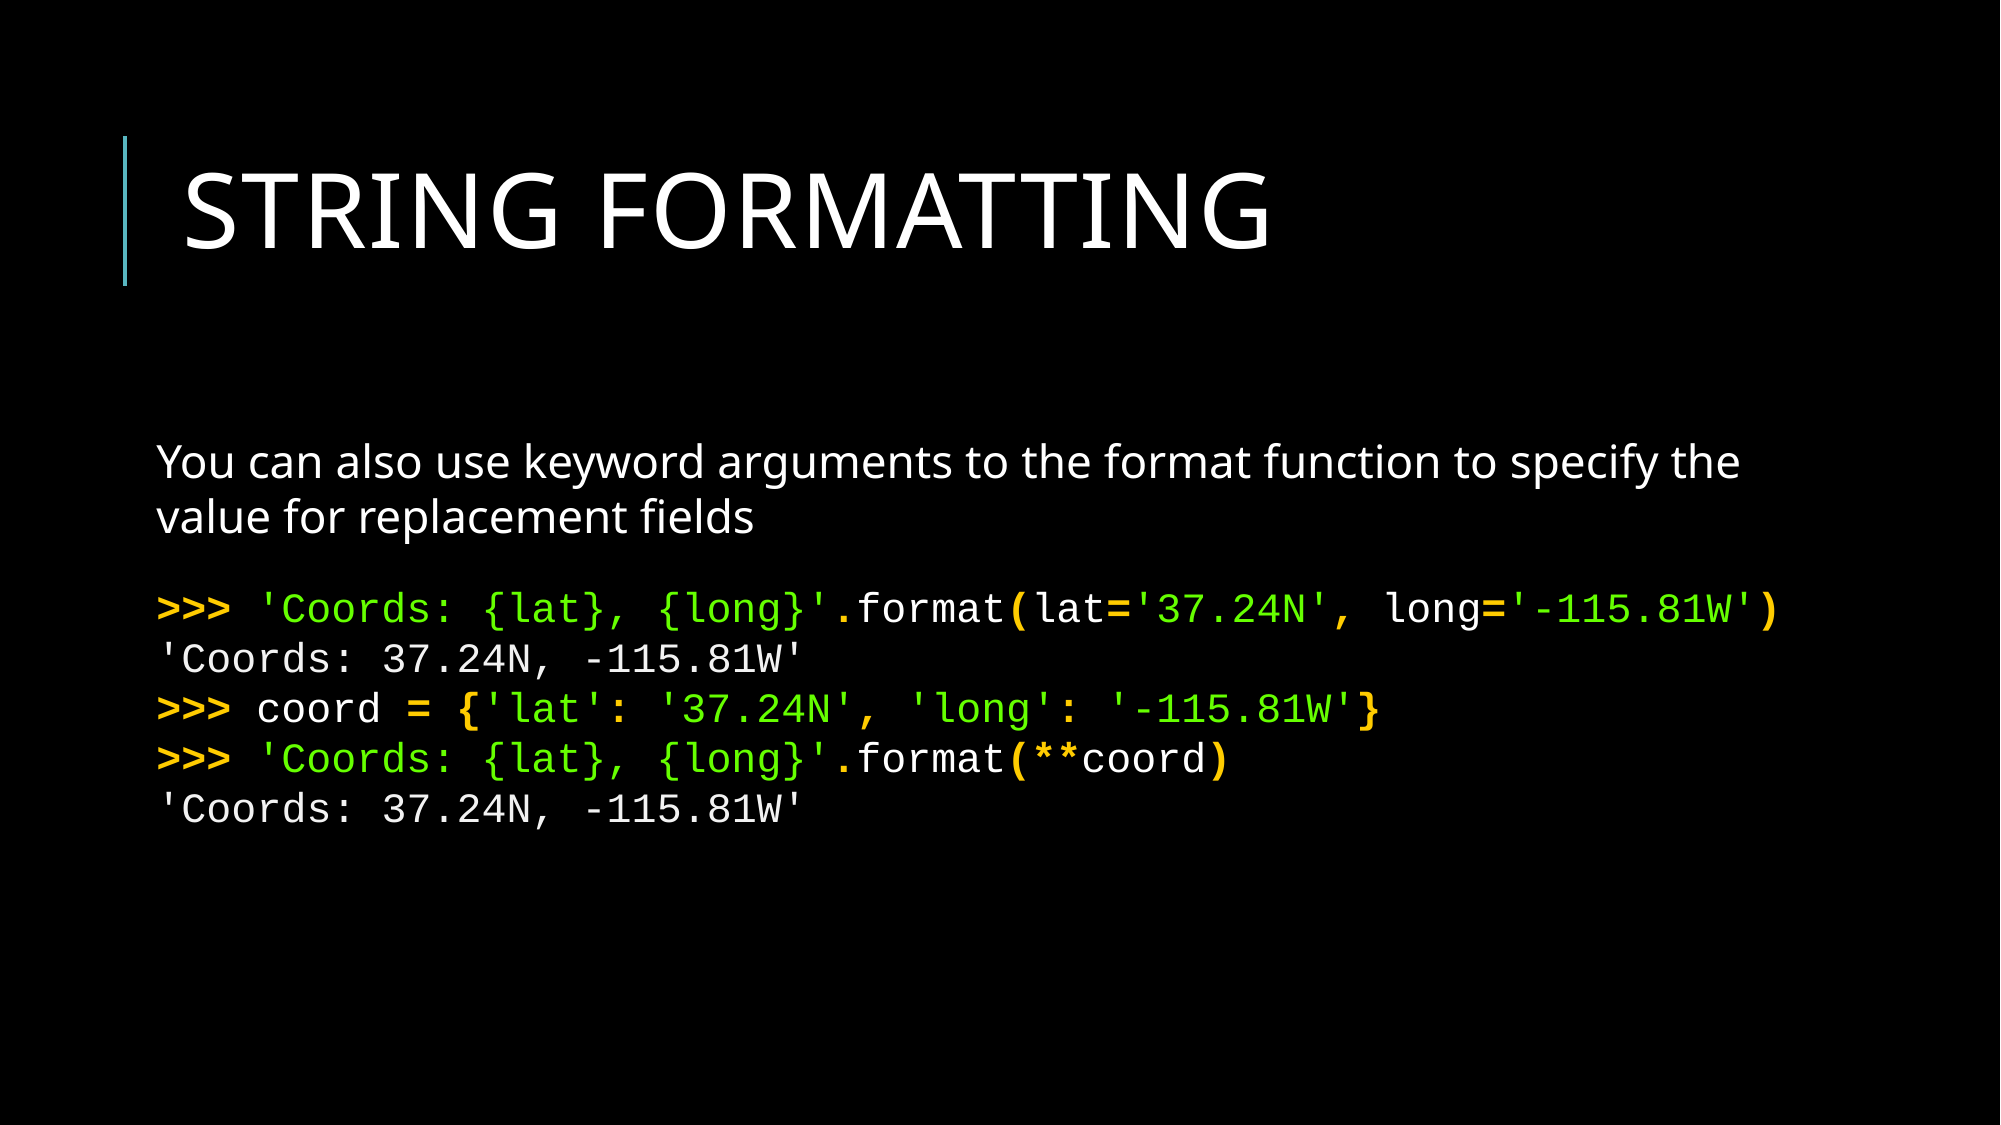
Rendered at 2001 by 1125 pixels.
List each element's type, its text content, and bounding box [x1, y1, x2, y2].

text_box >>> 'Coords: {lat}, {long}'.format(lat='37.24N', long='-115.81W') 'Coords: 37.24N, -115.81W' >>> coord = {'lat': '37.24N', 'long': '-115.81W'} >>> 'Coords: {lat}, {long}'.format(**coord) 'Coords: 37.24N, -115.81W' [141, 572, 2000, 838]
text_box You can also use keyword arguments to the format function to specify the value for replacement fields [141, 424, 1804, 550]
title String formatting [168, 96, 1763, 342]
